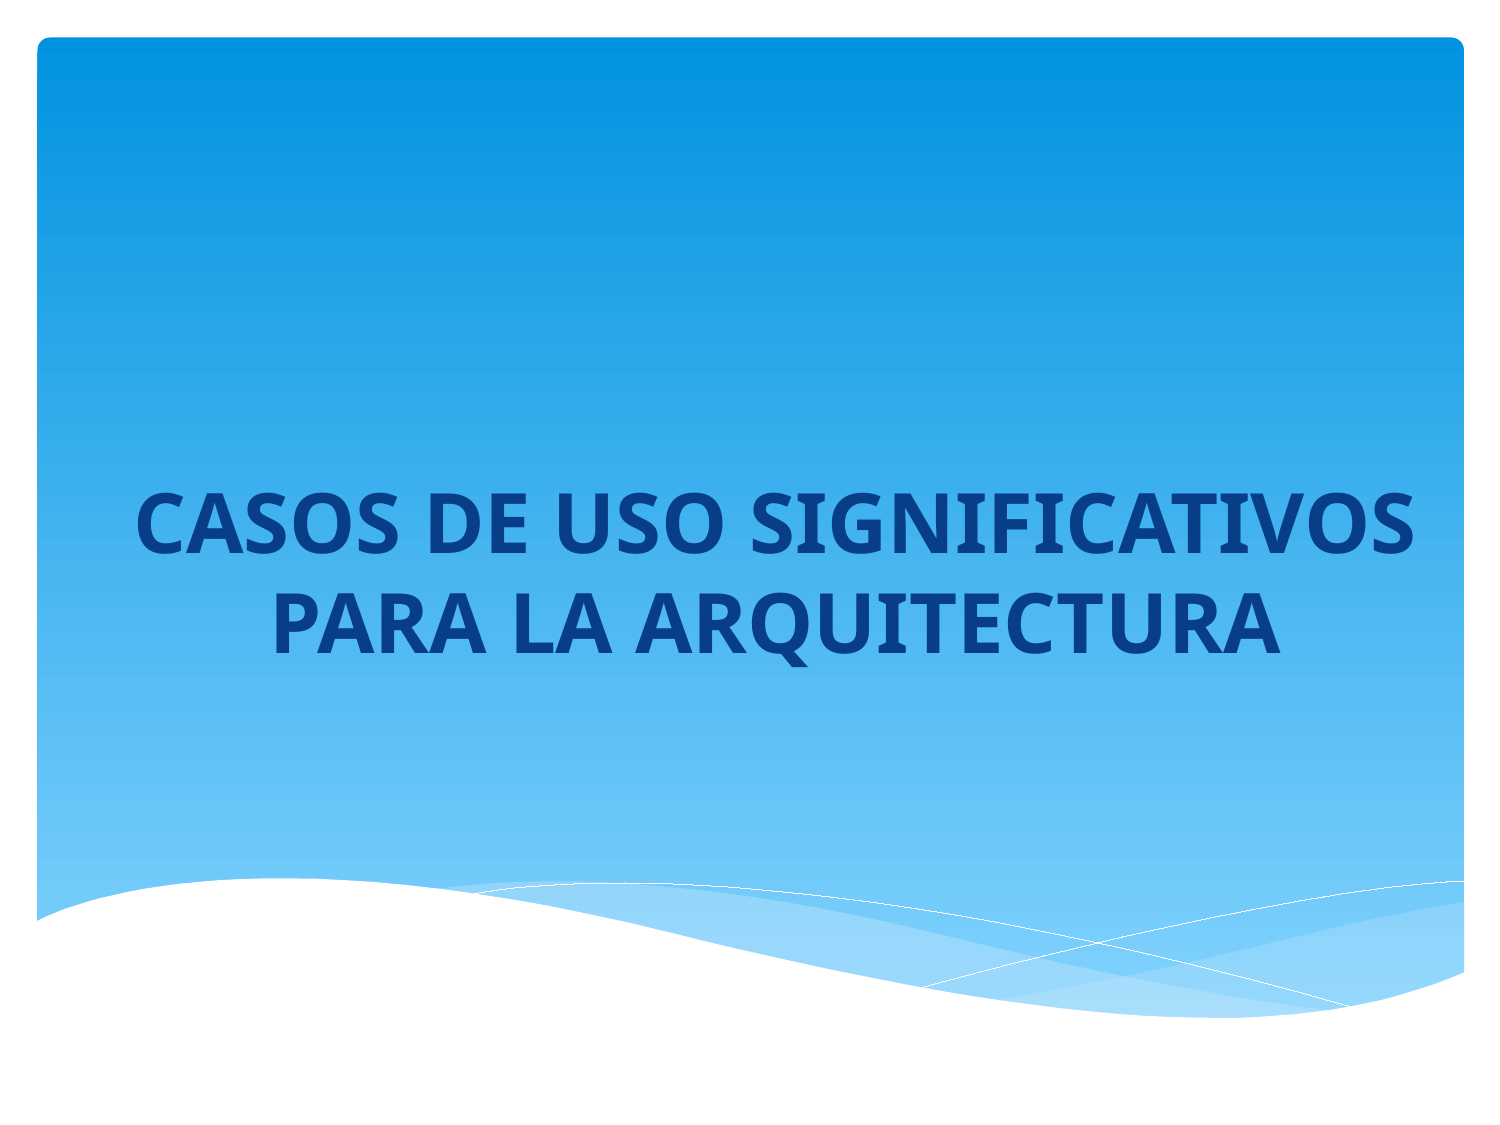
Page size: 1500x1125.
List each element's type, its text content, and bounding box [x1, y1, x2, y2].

title CASOS DE USO SIGNIFICATIVOS PARA LA ARQUITECTURA [100, 467, 1451, 674]
